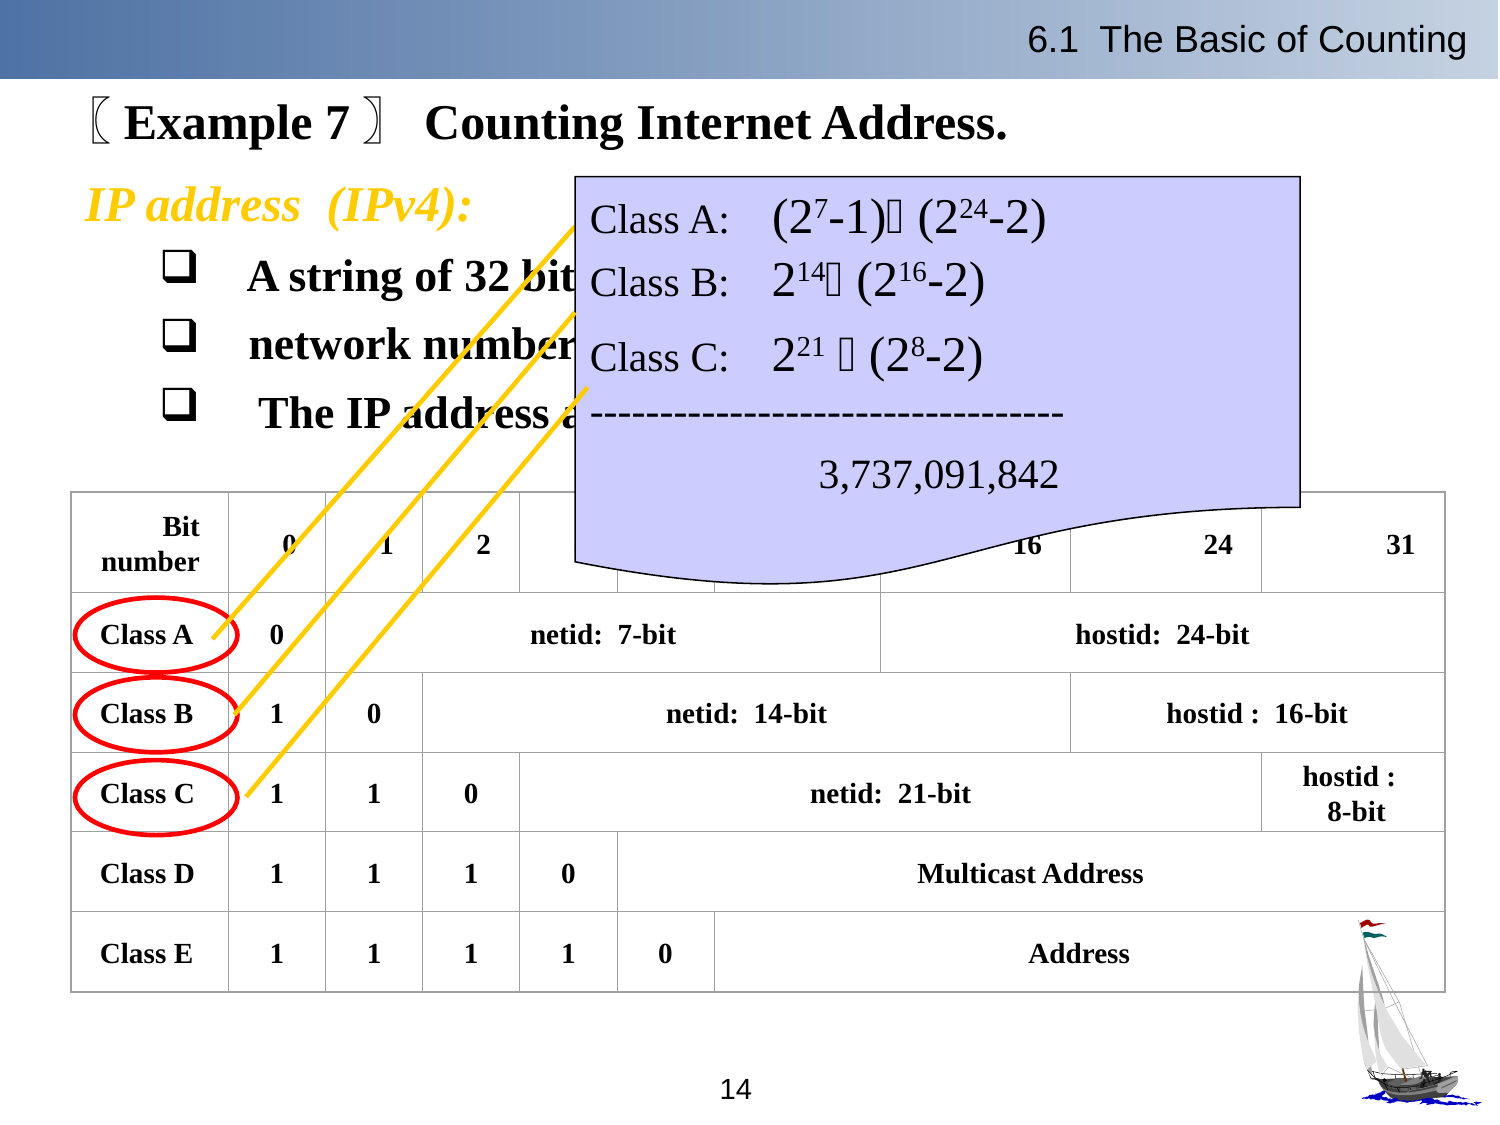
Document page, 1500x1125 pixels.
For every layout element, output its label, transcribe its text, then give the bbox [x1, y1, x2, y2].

text_box Class A: (27-1) (224-2) [575, 176, 1301, 490]
picture [0, 0, 1500, 79]
text_box Class C: 221  (28-2) [574, 313, 1088, 376]
text_box 〖Example 7〗Counting Internet Address. [46, 81, 1372, 157]
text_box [70, 491, 1446, 993]
text_box ---------------------------------- [574, 376, 1088, 442]
text_box 6.1 The Basic of Counting [1012, 7, 1500, 67]
text_box Class B: 214 (216-2) [574, 238, 1088, 313]
text_box 3,737,091,842 [562, 439, 1075, 490]
text_box IP address (IPv4): A string of 32 bits network number (netid)+ host number (hostid) The IP address are classified into five forms. [70, 163, 1396, 445]
slide_number 14 [666, 1049, 768, 1125]
